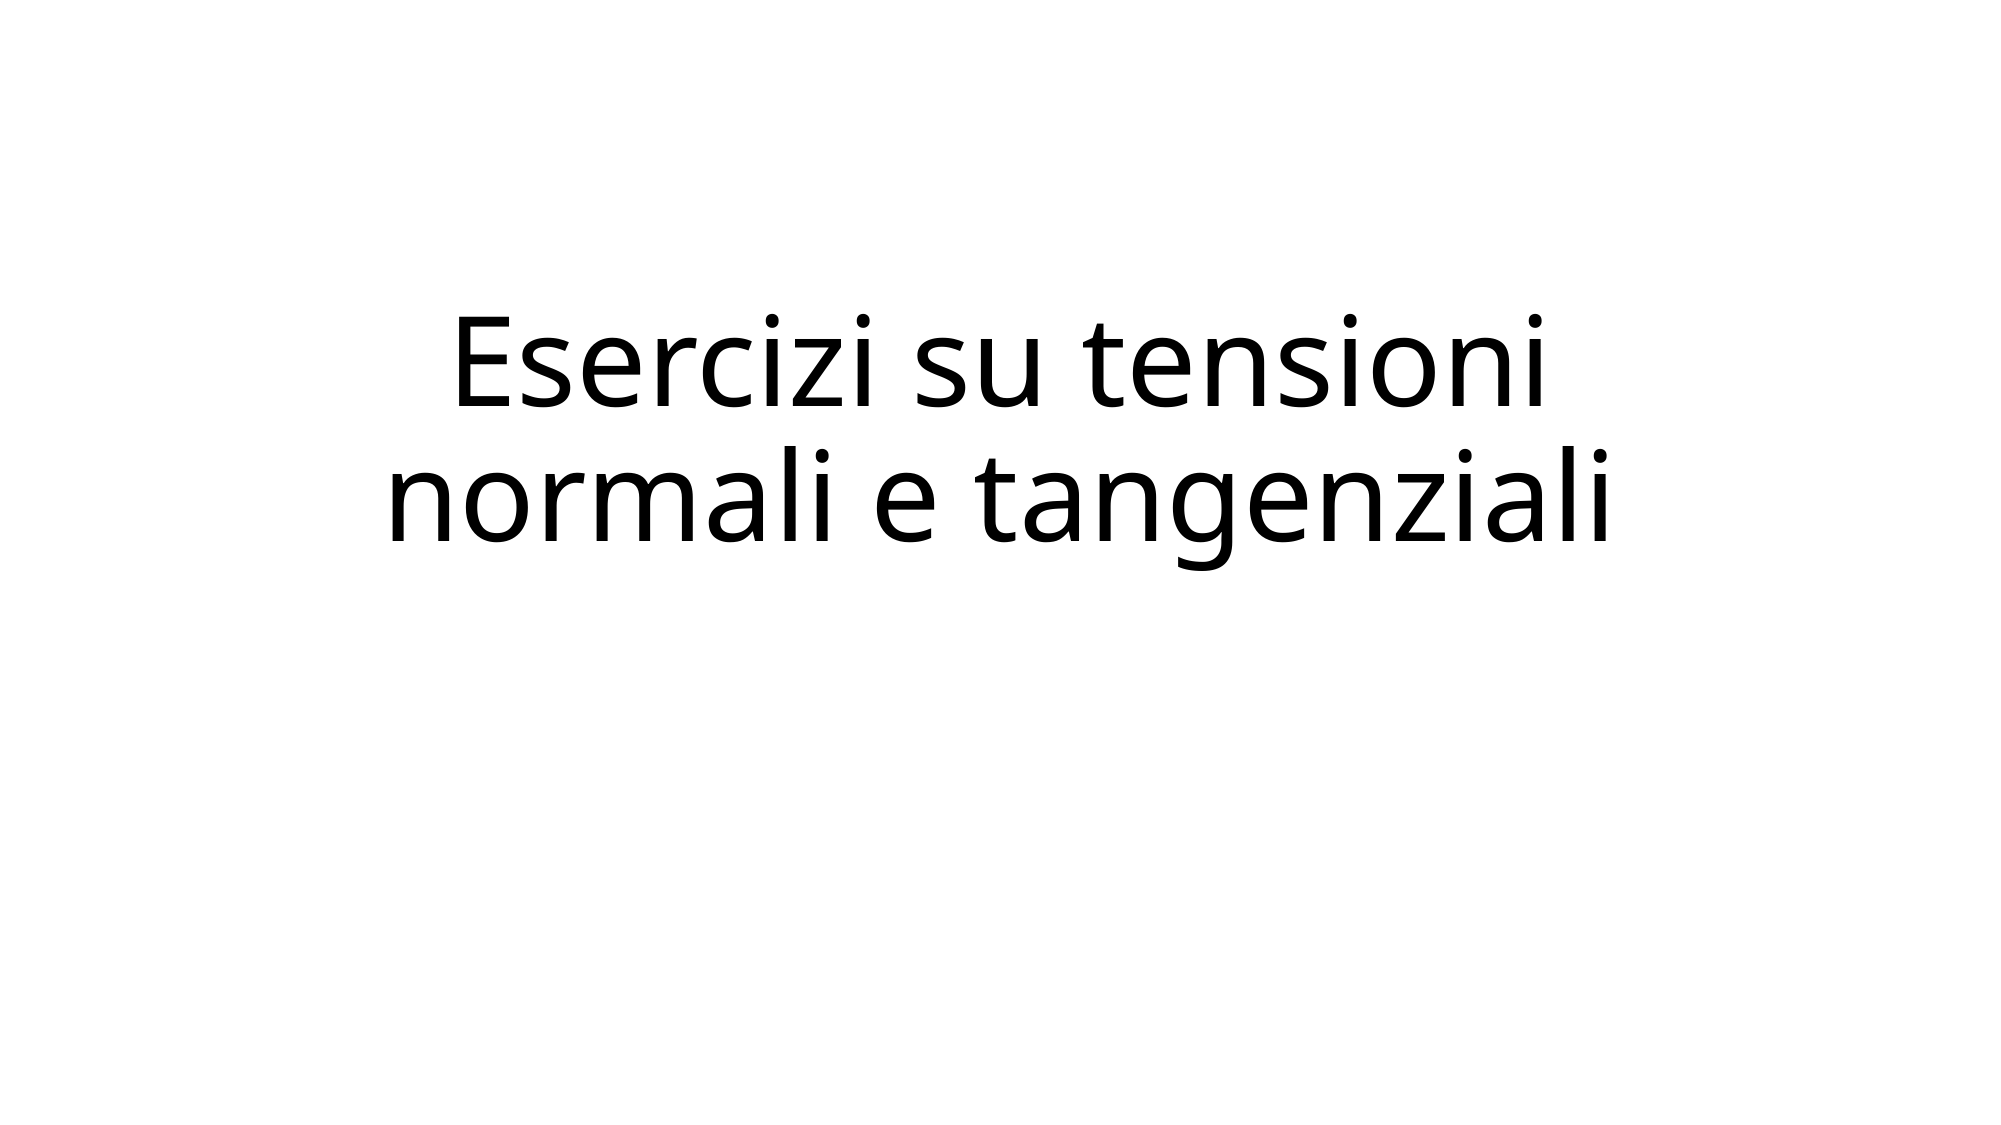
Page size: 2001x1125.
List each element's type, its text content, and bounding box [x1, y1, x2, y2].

title Esercizi su tensioni normali e tangenziali [249, 184, 1750, 576]
